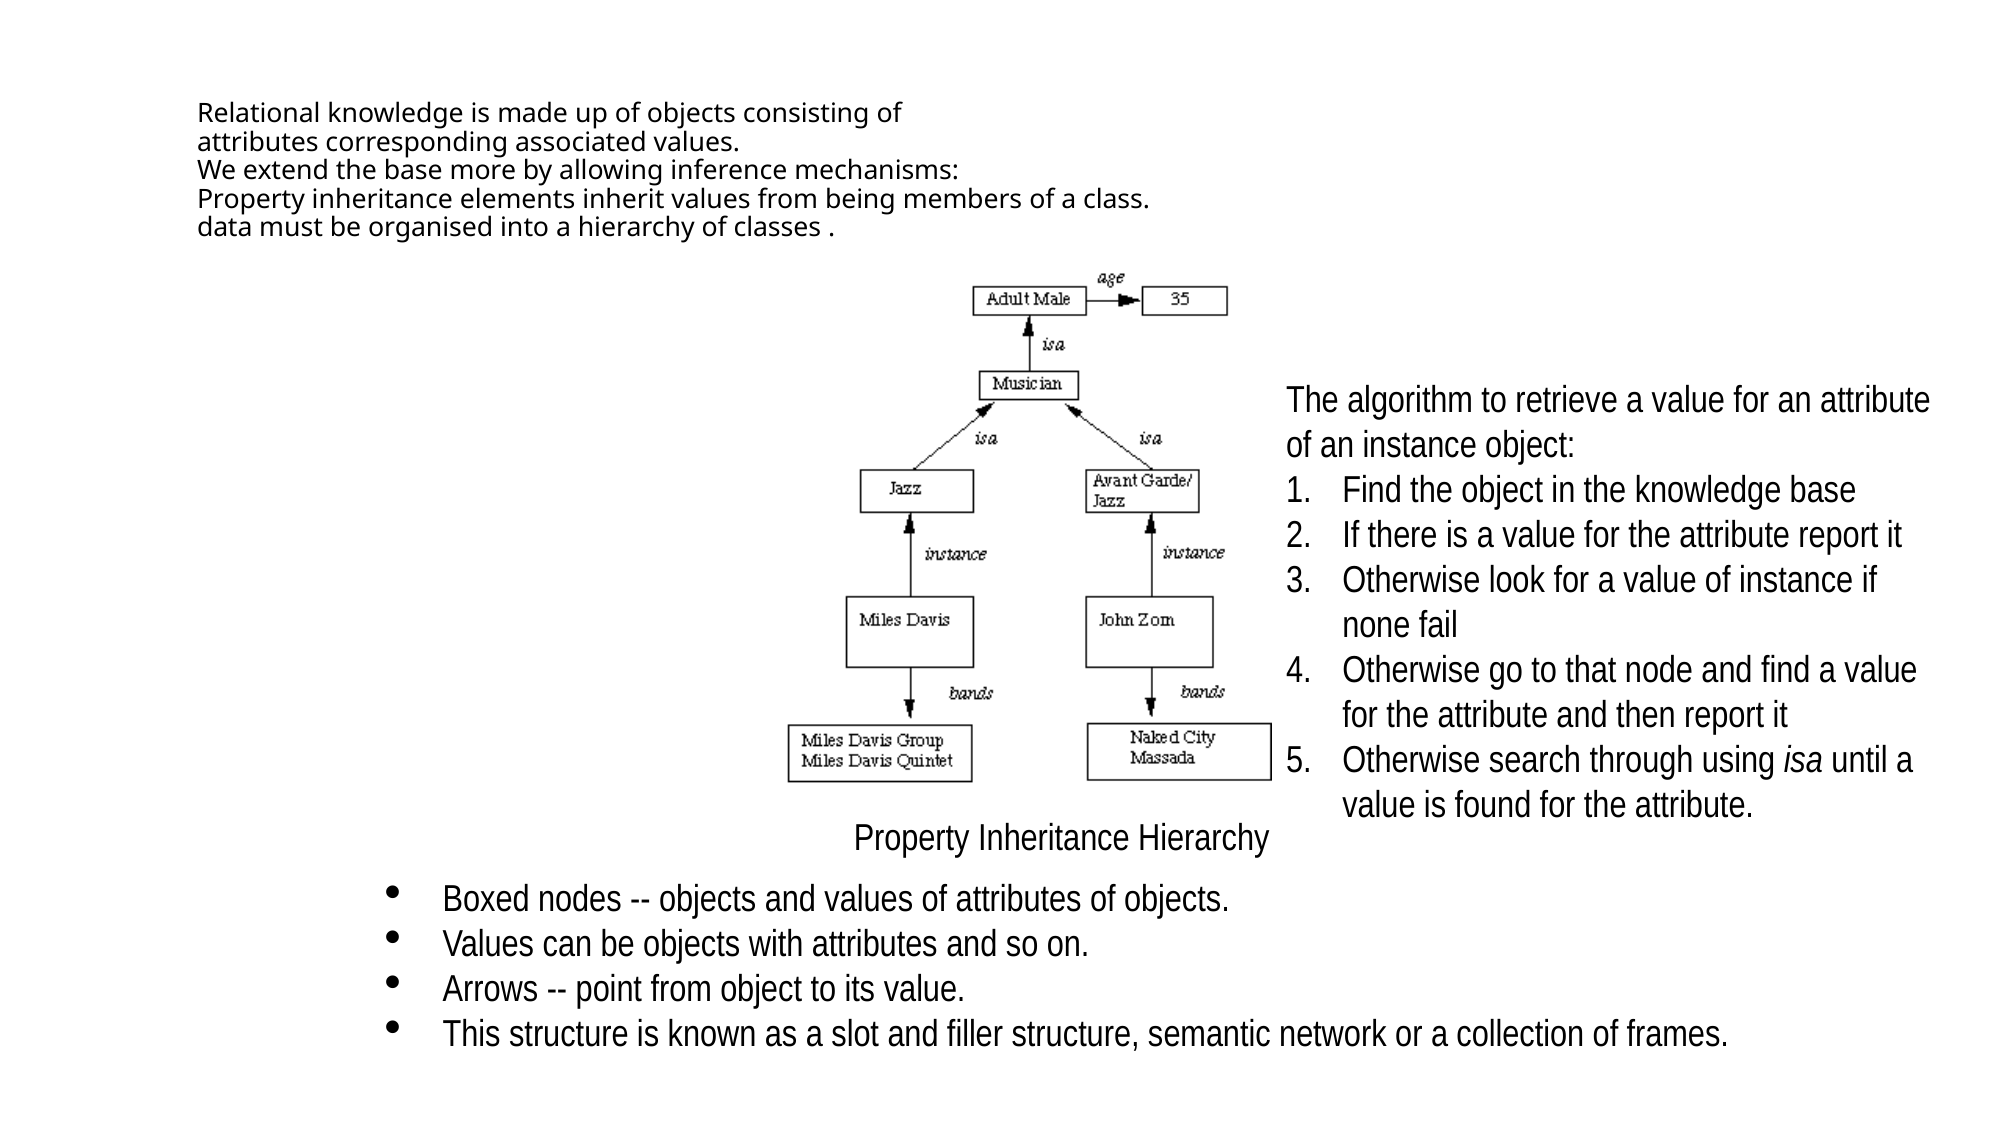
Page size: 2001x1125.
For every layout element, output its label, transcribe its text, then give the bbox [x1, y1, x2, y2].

text_box The algorithm to retrieve a value for an attribute of an instance object: Find the object in the knowledge base If there is a value for the attribute report it Otherwise look for a value of instance if none fail Otherwise go to that node and find a value for the attribute and then report it Otherwise search through using isa until a value is found for the attribute. [1271, 367, 1959, 878]
text_box Property Inheritance Hierarchy [839, 805, 1271, 866]
title Relational knowledge is made up of objects consisting of attributes corresponding associated values. We extend the base more by allowing inference mechanisms: Property inheritance elements inherit values from being members of a class. data must be organised into a hierarchy of classes . [182, 91, 1908, 309]
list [785, 266, 1272, 792]
text_box Boxed nodes -- objects and values of attributes of objects. Values can be objects with attributes and so on. Arrows -- point from object to its value. This structure is known as a slot and filler structure, semantic network or a collection of frames. [371, 866, 1876, 1062]
